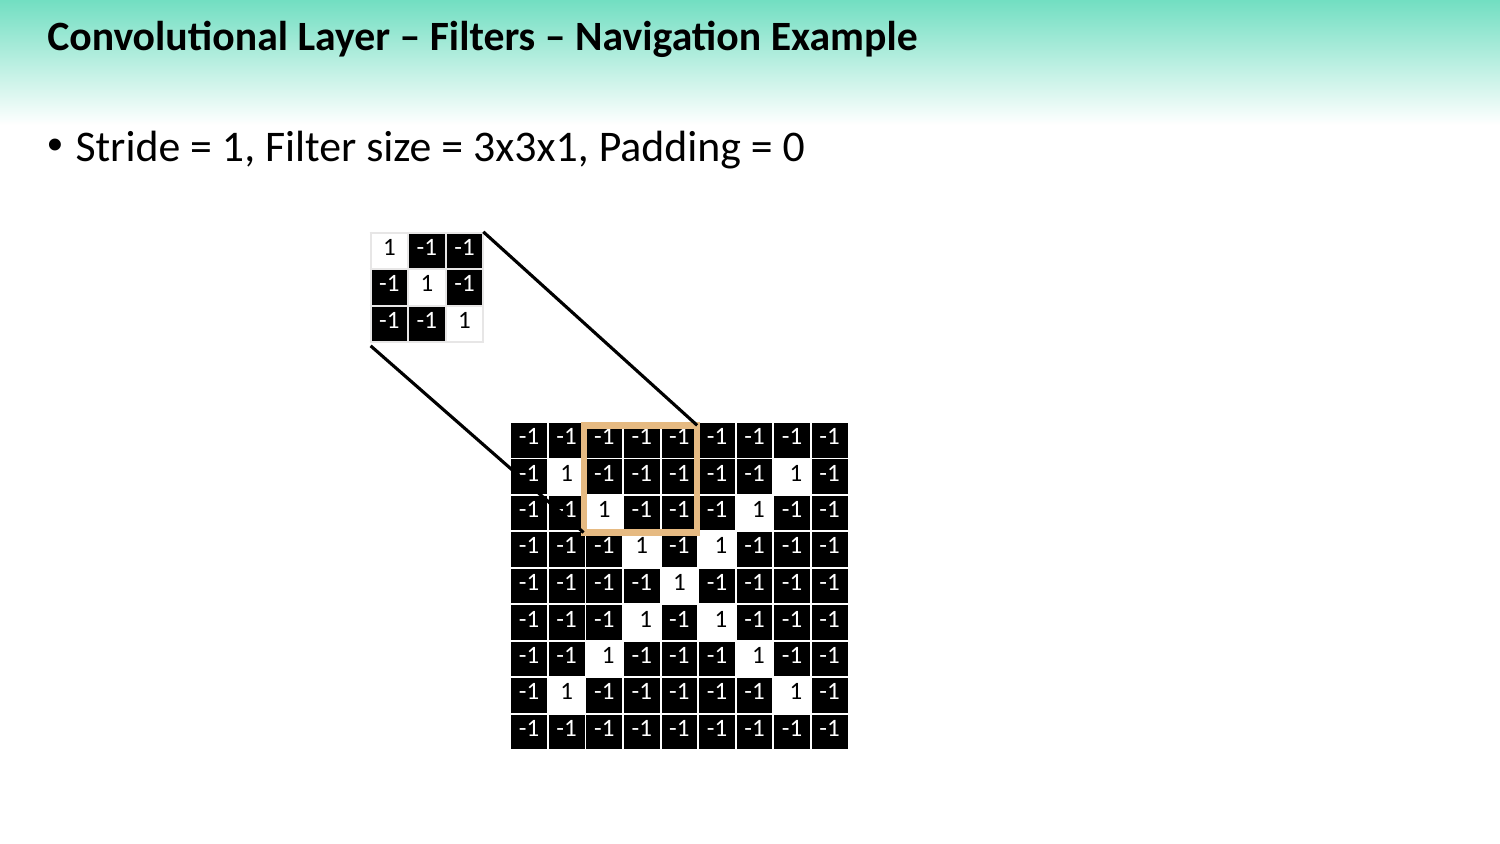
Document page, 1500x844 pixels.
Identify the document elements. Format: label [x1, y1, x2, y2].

table_cell [737, 642, 772, 676]
table_header [447, 234, 482, 268]
table_cell [774, 459, 810, 494]
table_header [409, 234, 445, 268]
table_cell [812, 605, 848, 640]
table_cell [774, 678, 810, 713]
table_cell [662, 534, 697, 567]
table_cell [737, 459, 772, 494]
table_cell [812, 678, 848, 713]
table_cell [549, 678, 585, 713]
table_cell [699, 642, 735, 676]
table_cell [511, 678, 547, 713]
table_cell [812, 532, 848, 567]
table_cell [662, 642, 697, 676]
table_cell [699, 715, 735, 749]
table_cell [511, 569, 547, 603]
table_header [737, 423, 772, 458]
table_cell [737, 496, 772, 530]
table_cell [737, 605, 772, 640]
table_header [774, 423, 810, 458]
table_header [699, 423, 735, 458]
table_cell [586, 569, 622, 603]
table_cell [812, 715, 848, 749]
table_cell [511, 533, 547, 567]
table_cell [586, 605, 622, 640]
table_cell [624, 642, 660, 676]
table_header [372, 234, 407, 268]
table_cell [737, 678, 772, 713]
table_cell [774, 605, 810, 640]
table_cell [447, 307, 482, 341]
table_cell [699, 459, 735, 494]
table_header [812, 423, 848, 458]
table_cell [699, 569, 735, 603]
text_box [370, 231, 698, 534]
table_cell [812, 642, 848, 676]
table_cell [737, 532, 772, 567]
table_cell [812, 569, 848, 603]
table_cell [409, 307, 445, 341]
table_cell [586, 534, 622, 567]
table_cell [372, 270, 407, 305]
table_cell [774, 569, 810, 603]
table_cell [586, 715, 622, 749]
table_cell [624, 678, 660, 713]
table_cell [774, 532, 810, 567]
table_cell [586, 642, 622, 676]
table_cell [737, 715, 772, 749]
table_cell [699, 678, 735, 713]
list [32, 116, 1327, 199]
table_cell [774, 496, 810, 530]
table_cell [774, 715, 810, 749]
table_cell [662, 569, 697, 603]
table_cell [586, 678, 622, 713]
table_cell [774, 642, 810, 676]
table_cell [662, 605, 697, 640]
table_cell [409, 270, 445, 305]
table_cell [549, 642, 585, 676]
table_cell [624, 715, 660, 749]
table_cell [624, 569, 660, 603]
table_cell [549, 605, 585, 640]
table_cell [511, 642, 547, 676]
table_cell [511, 715, 547, 749]
table_cell [812, 496, 848, 530]
table_cell [549, 533, 585, 567]
table_cell [662, 678, 697, 713]
table_cell [624, 534, 660, 567]
table_cell [447, 270, 482, 305]
table_cell [812, 459, 848, 494]
table_cell [372, 307, 407, 341]
table_cell [662, 715, 697, 749]
table_cell [737, 569, 772, 603]
table_cell [549, 715, 585, 749]
table_cell [624, 605, 660, 640]
table_cell [699, 532, 735, 567]
table_cell [511, 605, 547, 640]
table_cell [699, 605, 735, 640]
text_box [32, 0, 1080, 66]
table_cell [549, 569, 585, 603]
table_cell [699, 496, 735, 530]
